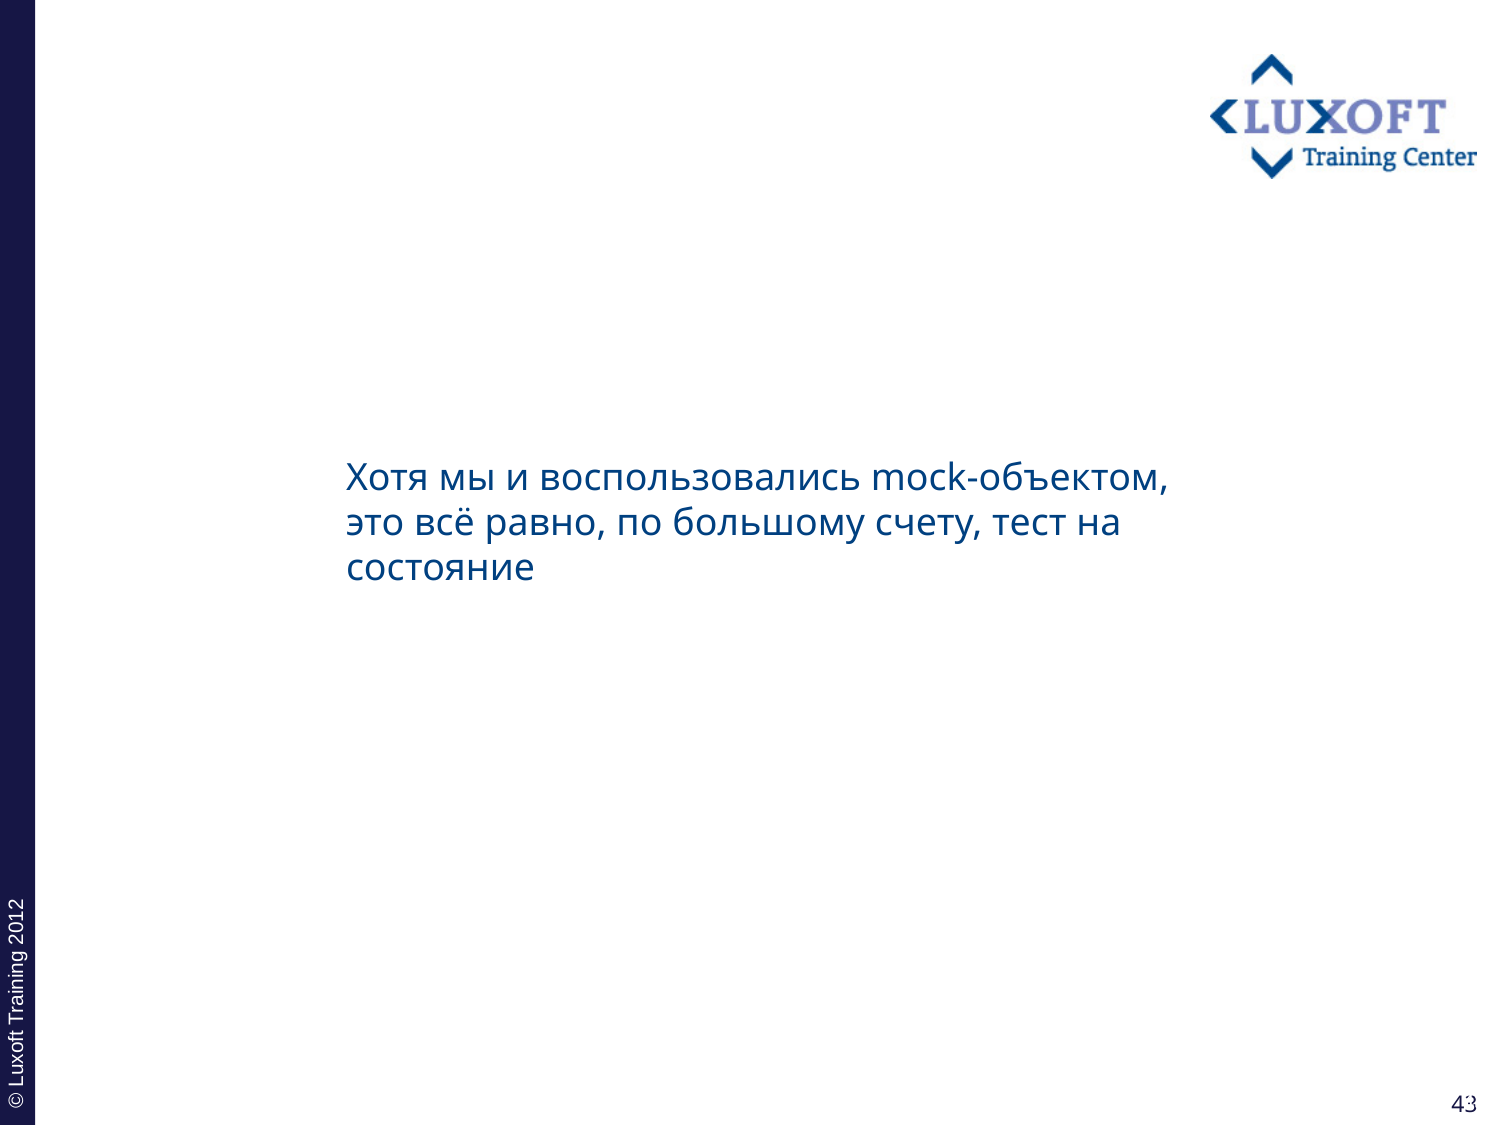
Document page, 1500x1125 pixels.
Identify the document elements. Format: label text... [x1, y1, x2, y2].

picture [1210, 54, 1477, 179]
text_box Хотя мы и воспользовались mock-объектом, это всё равно, по большому счету, тест на состояние [330, 429, 1267, 604]
